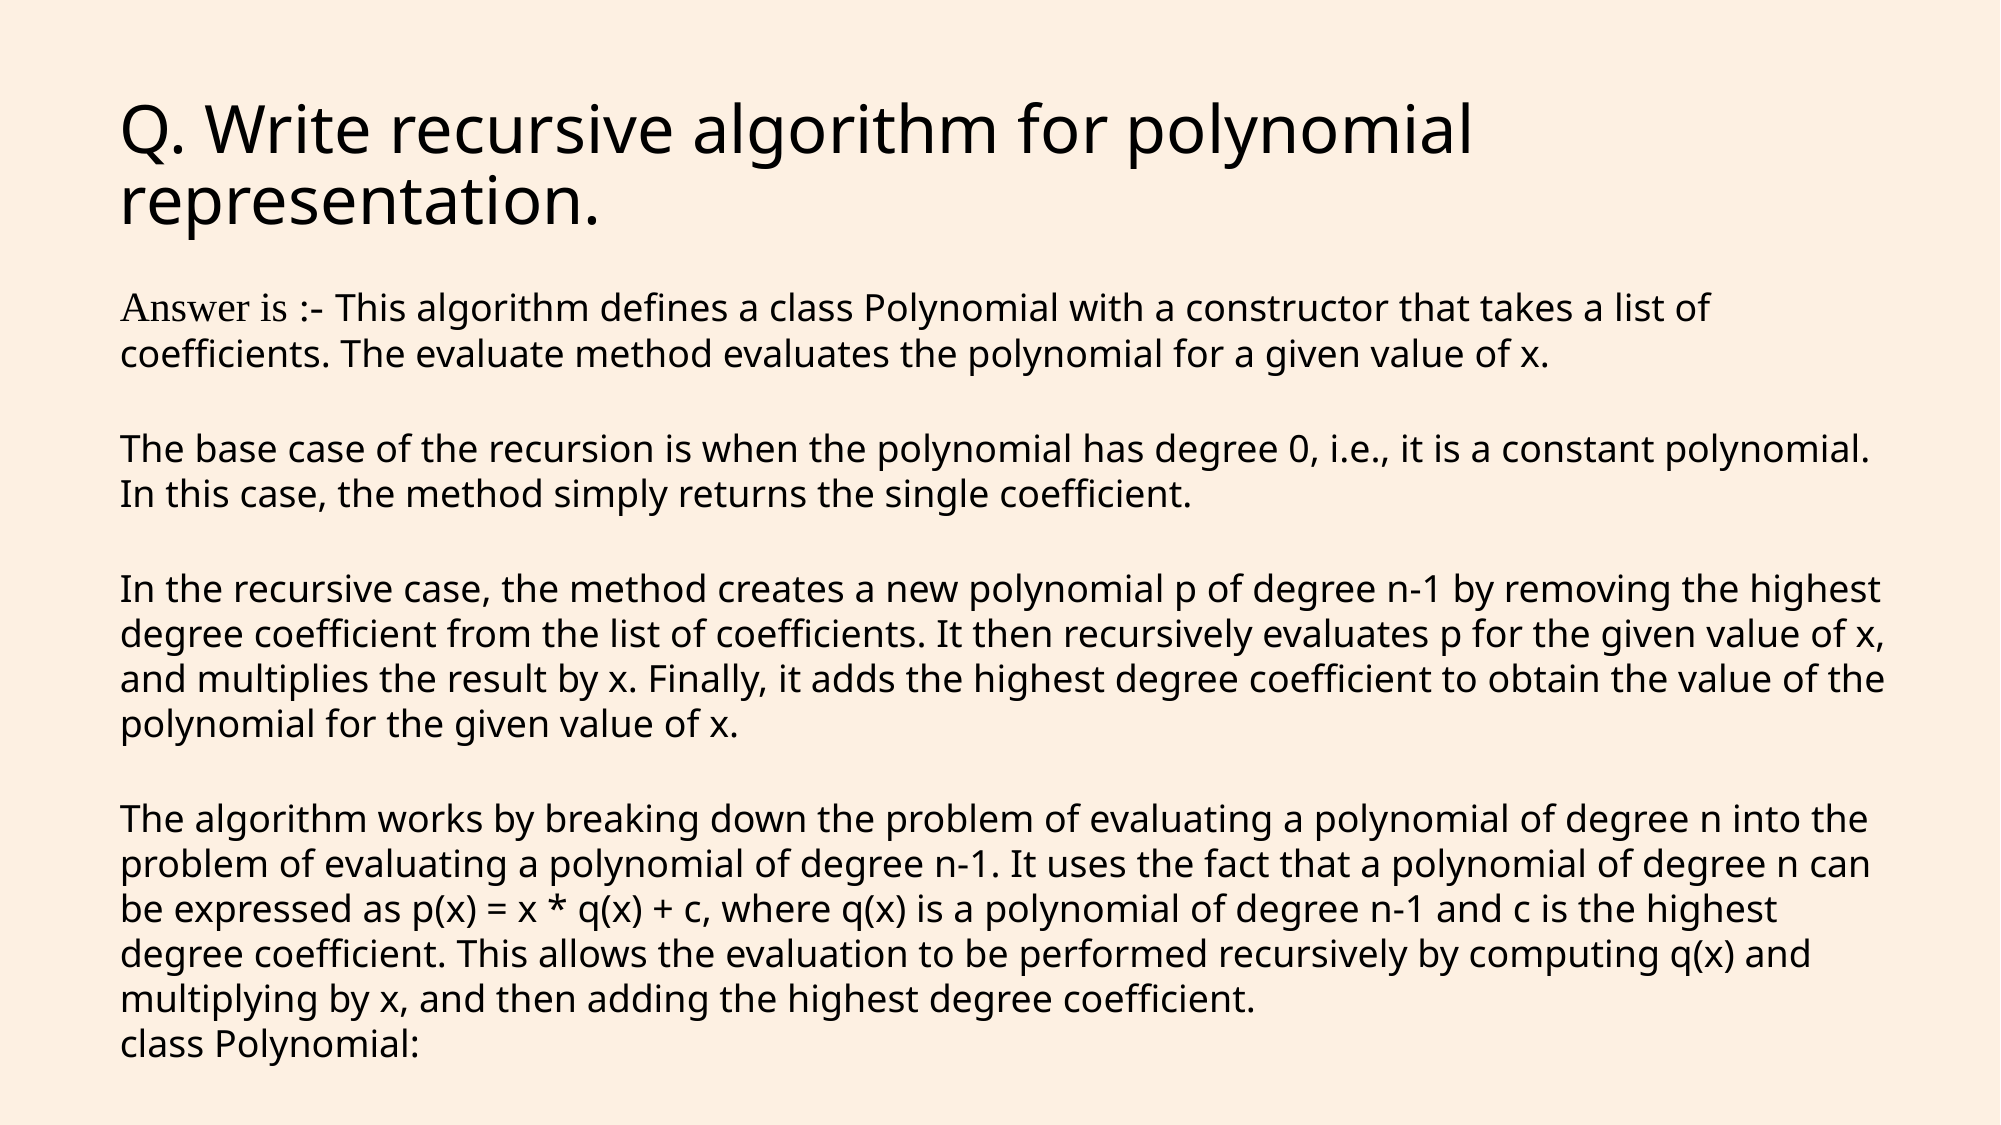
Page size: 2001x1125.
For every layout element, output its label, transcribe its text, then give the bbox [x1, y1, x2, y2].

title Q. Write recursive algorithm for polynomial representation. [105, 88, 1831, 215]
text_box Answer is :- This algorithm defines a class Polynomial with a constructor that takes a list of coefficients. The evaluate method evaluates the polynomial for a given value of x. The base case of the recursion is when the polynomial has degree 0, i.e., it is a constant polynomial. In this case, the method simply returns the single coefficient. In the recursive case, the method creates a new polynomial p of degree n-1 by removing the highest degree coefficient from the list of coefficients. It then recursively evaluates p for the given value of x, and multiplies the result by x. Finally, it adds the highest degree coefficient to obtain the value of the polynomial for the given value of x. The algorithm works by breaking down the problem of evaluating a polynomial of degree n into the problem of evaluating a polynomial of degree n-1. It uses the fact that a polynomial of degree n can be expressed as p(x) = x * q(x) + c, where q(x) is a polynomial of degree n-1 and c is the highest degree coefficient. This allows the evaluation to be performed recursively by computing q(x) and multiplying by x, and then adding the highest degree coefficient. class Polynomial: [105, 272, 1914, 1125]
